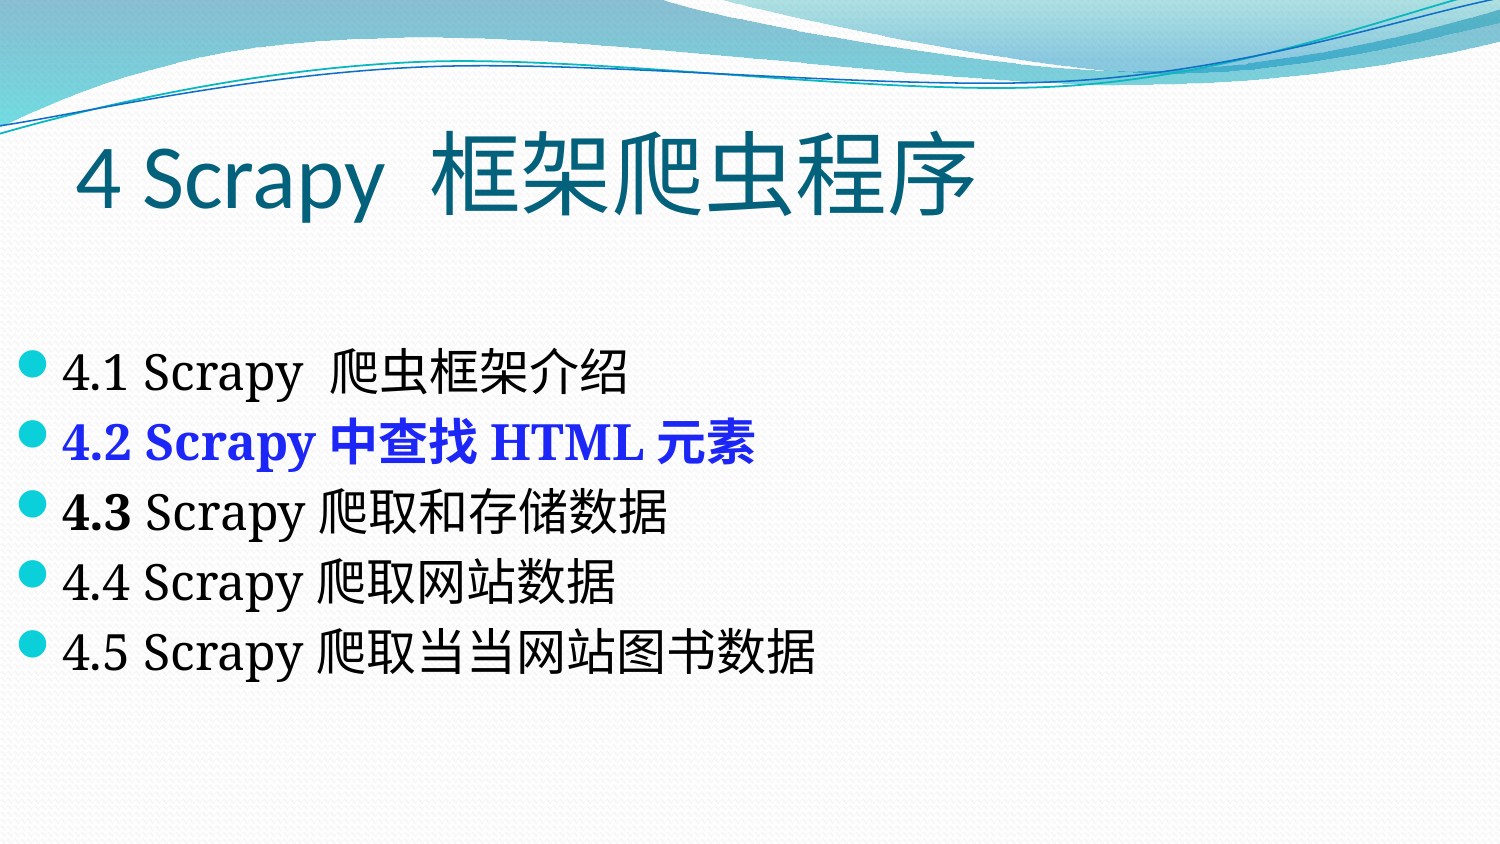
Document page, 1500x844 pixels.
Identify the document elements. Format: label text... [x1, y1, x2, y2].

title 4 Scrapy 框架爬虫程序 [75, 86, 1438, 228]
list 4.1 Scrapy 爬虫框架介绍 4.2 Scrapy中查找HTML元素 4.3 Scrapy爬取和存储数据 4.4 Scrapy爬取网站数据 4.5 Scrapy爬取当当网站图书数据 [0, 332, 1275, 765]
